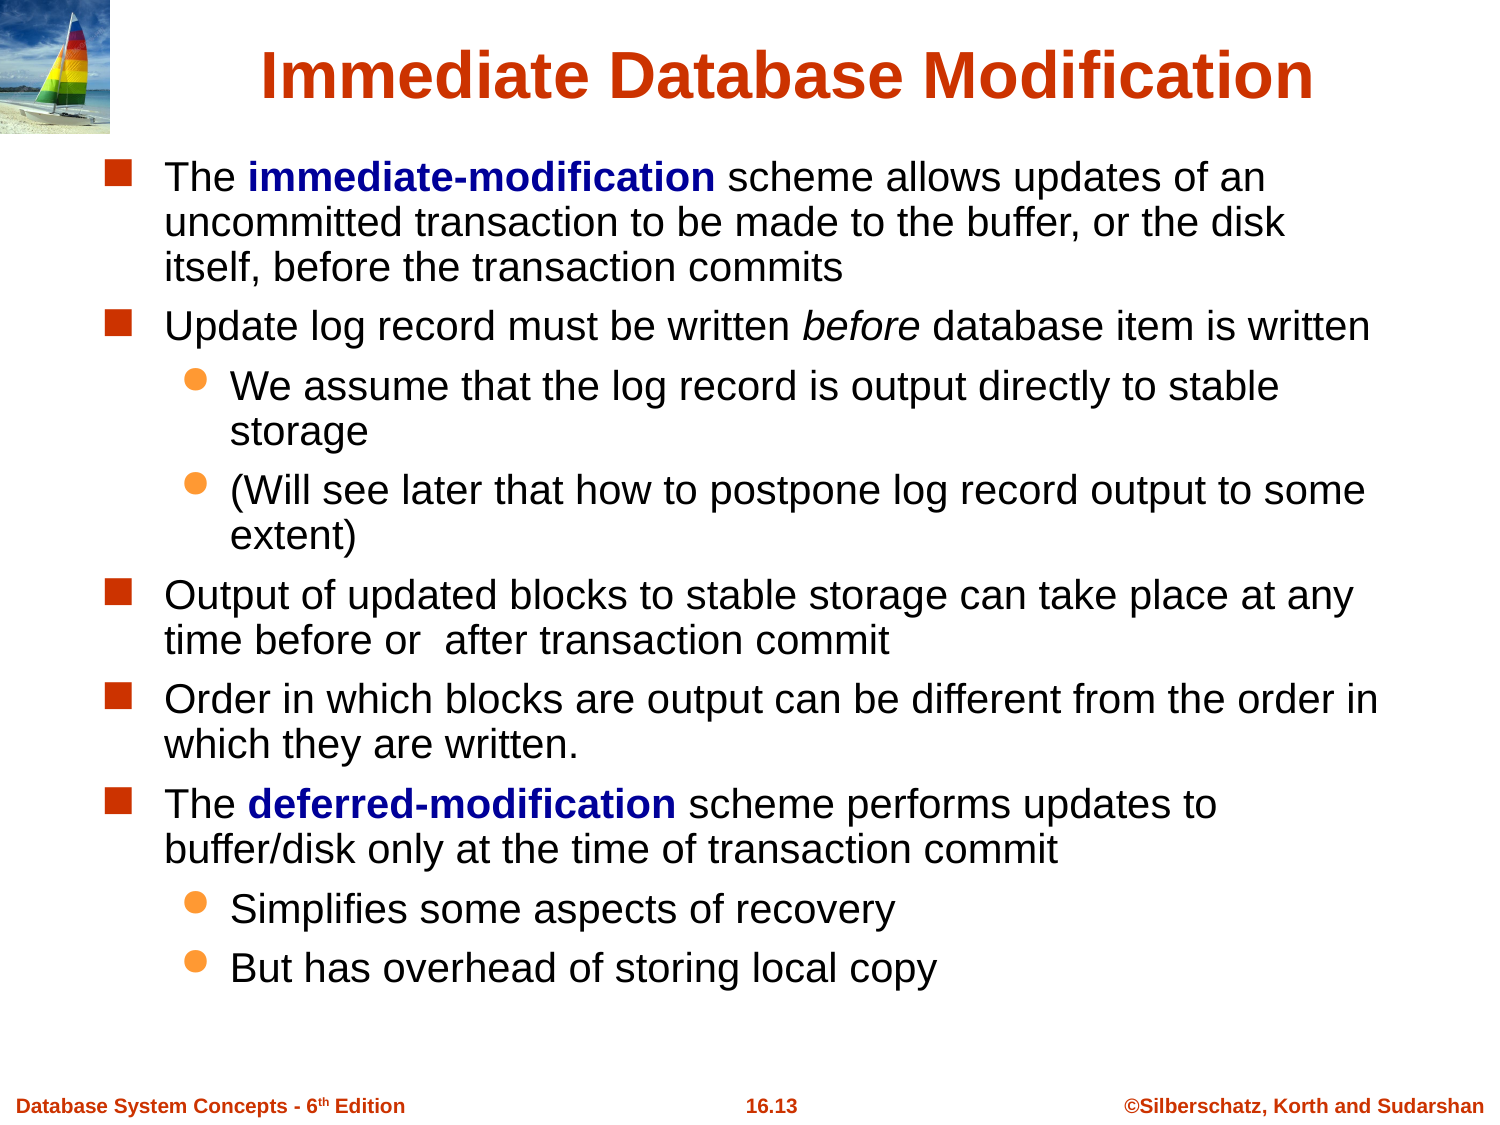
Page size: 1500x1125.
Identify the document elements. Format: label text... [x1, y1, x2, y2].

picture [0, 0, 110, 134]
title Immediate Database Modification [125, 18, 1452, 120]
list The immediate-modification scheme allows updates of an uncommitted transaction to be made to the buffer, or the disk itself, before the transaction commits Update log record must be written before database item is written We assume that the log record is output directly to stable storage (Will see later that how to postpone log record output to some extent) Output of updated blocks to stable storage can take place at any time before or after transaction commit Order in which blocks are output can be different from the order in which they are written. The deferred-modification scheme performs updates to buffer/disk only at the time of transaction commit Simplifies some aspects of recovery But has overhead of storing local copy [92, 147, 1400, 982]
